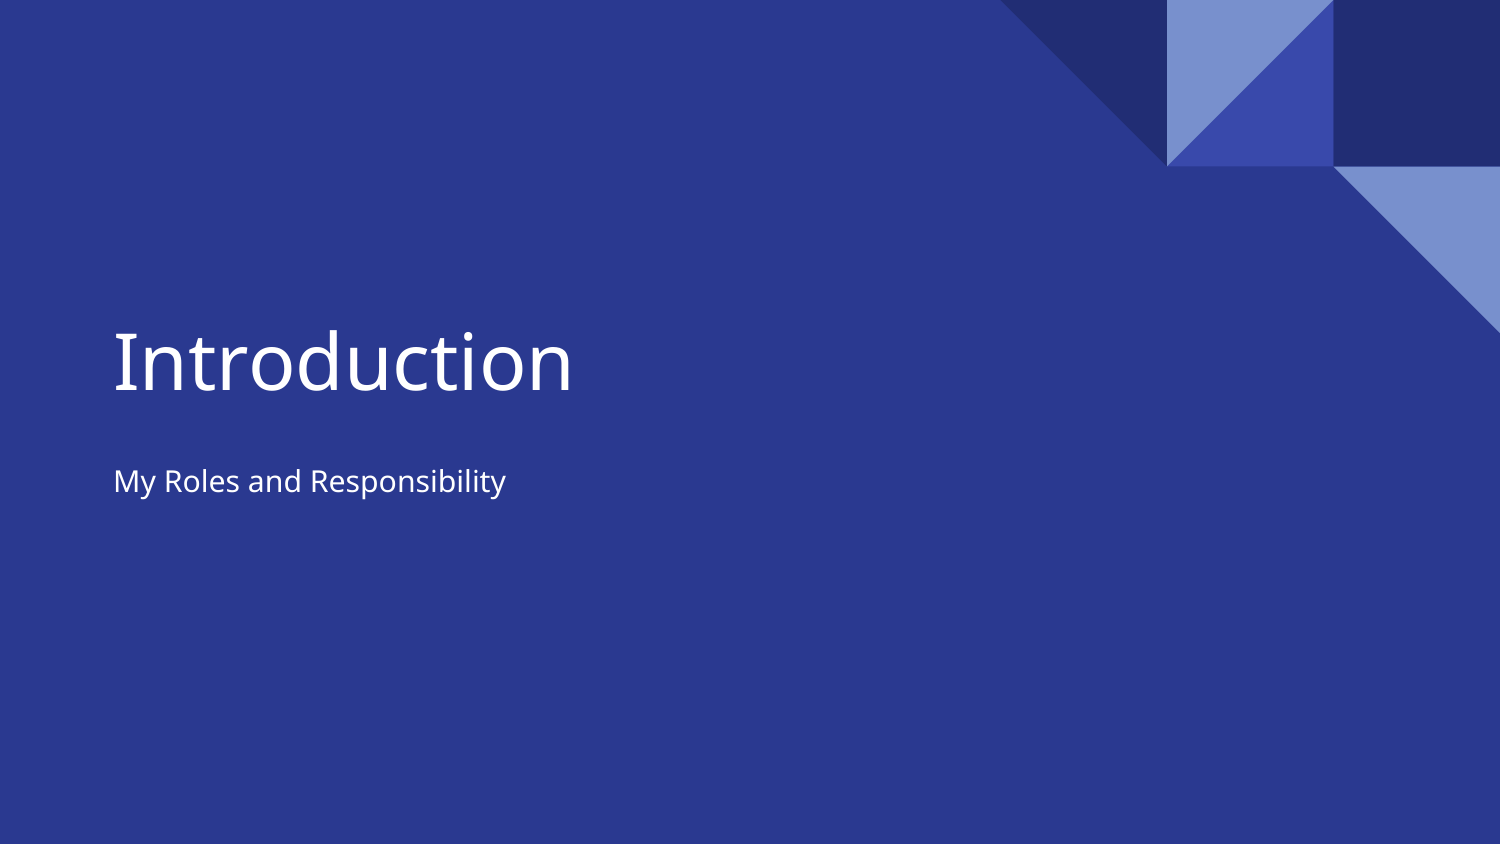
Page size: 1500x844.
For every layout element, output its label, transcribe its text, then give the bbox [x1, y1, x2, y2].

subtitle My Roles and Responsibility [98, 445, 1447, 517]
title Introduction [98, 291, 1447, 429]
